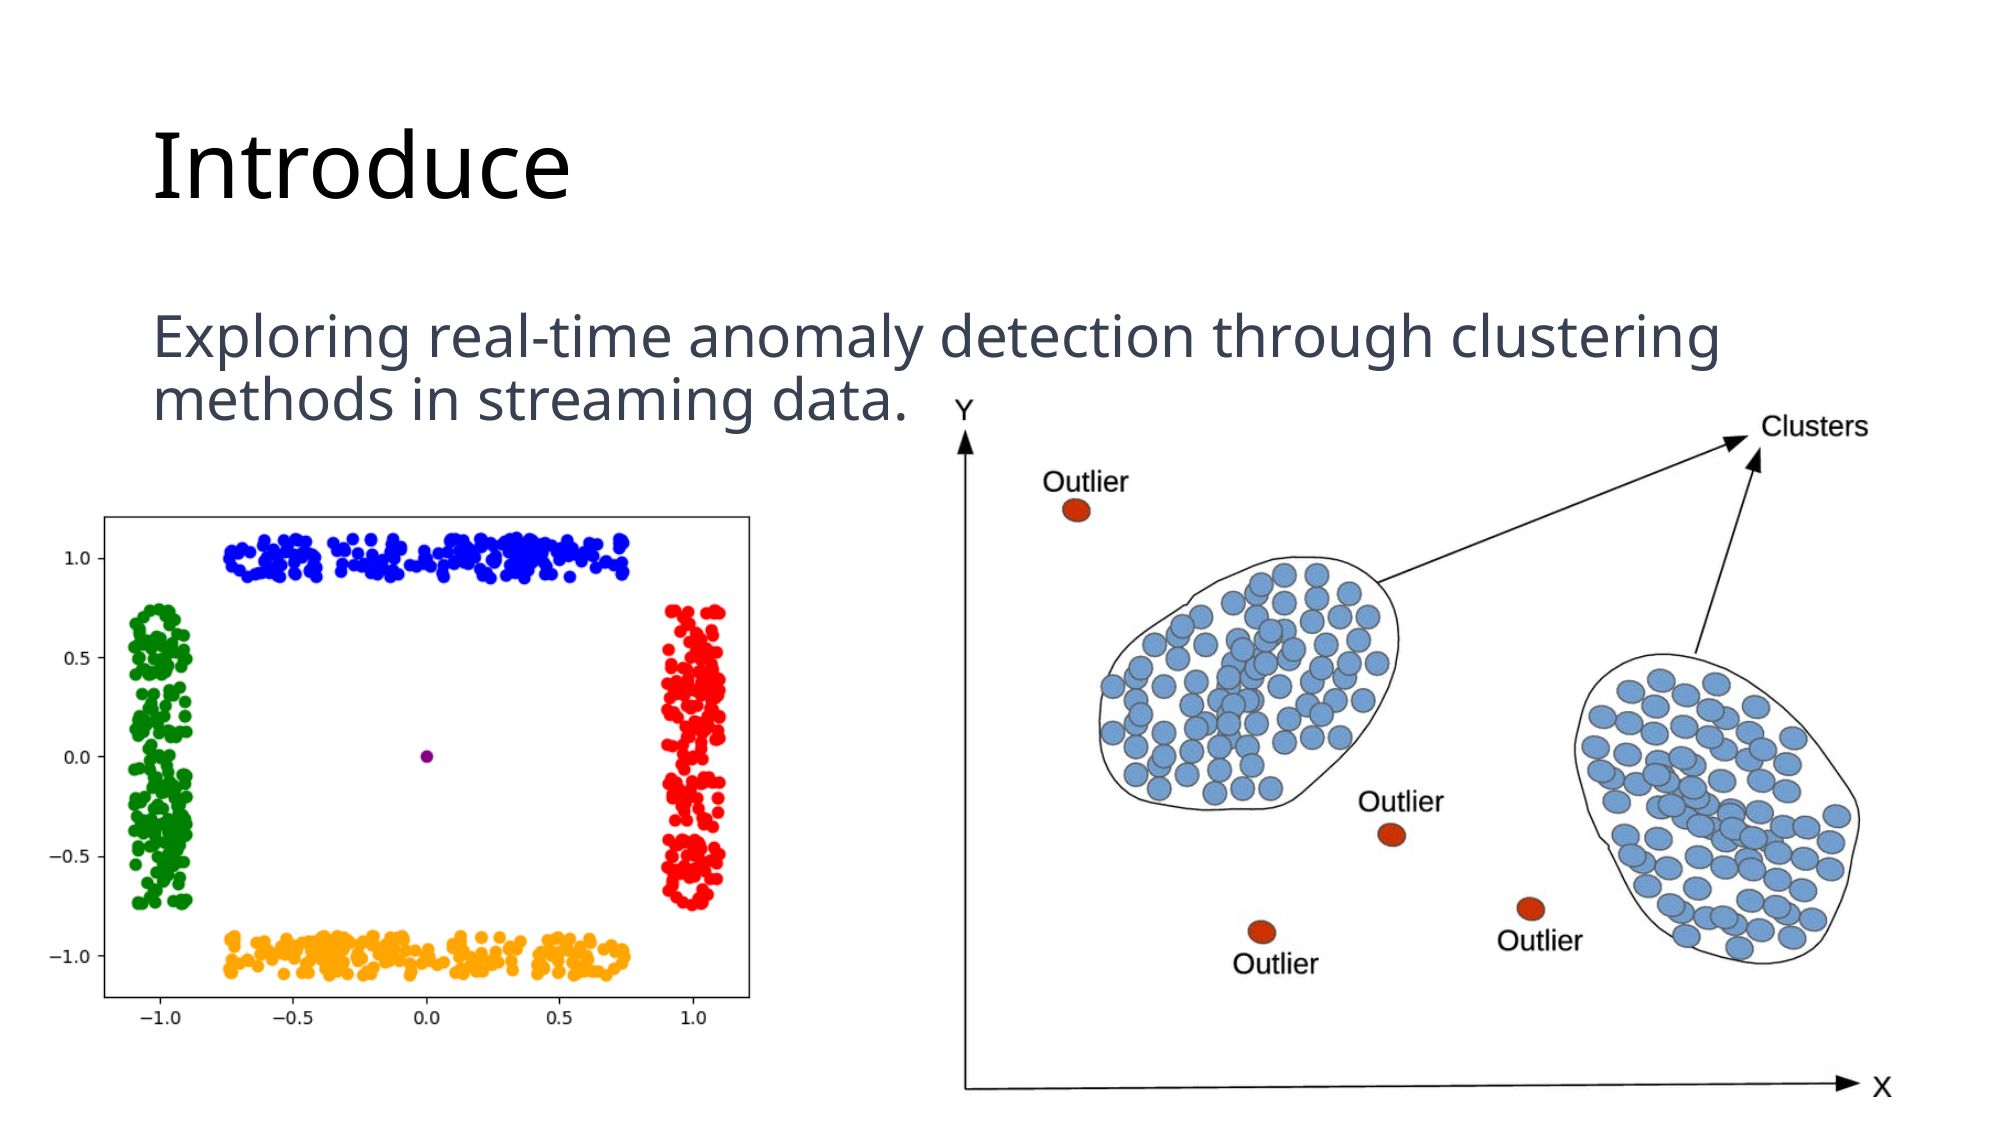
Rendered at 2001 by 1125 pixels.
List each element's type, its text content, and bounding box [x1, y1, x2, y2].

picture [0, 441, 832, 1066]
list Exploring real-time anomaly detection through clustering methods in streaming data. [137, 299, 1863, 496]
picture [955, 397, 1892, 1097]
title Introduce [137, 59, 1863, 278]
